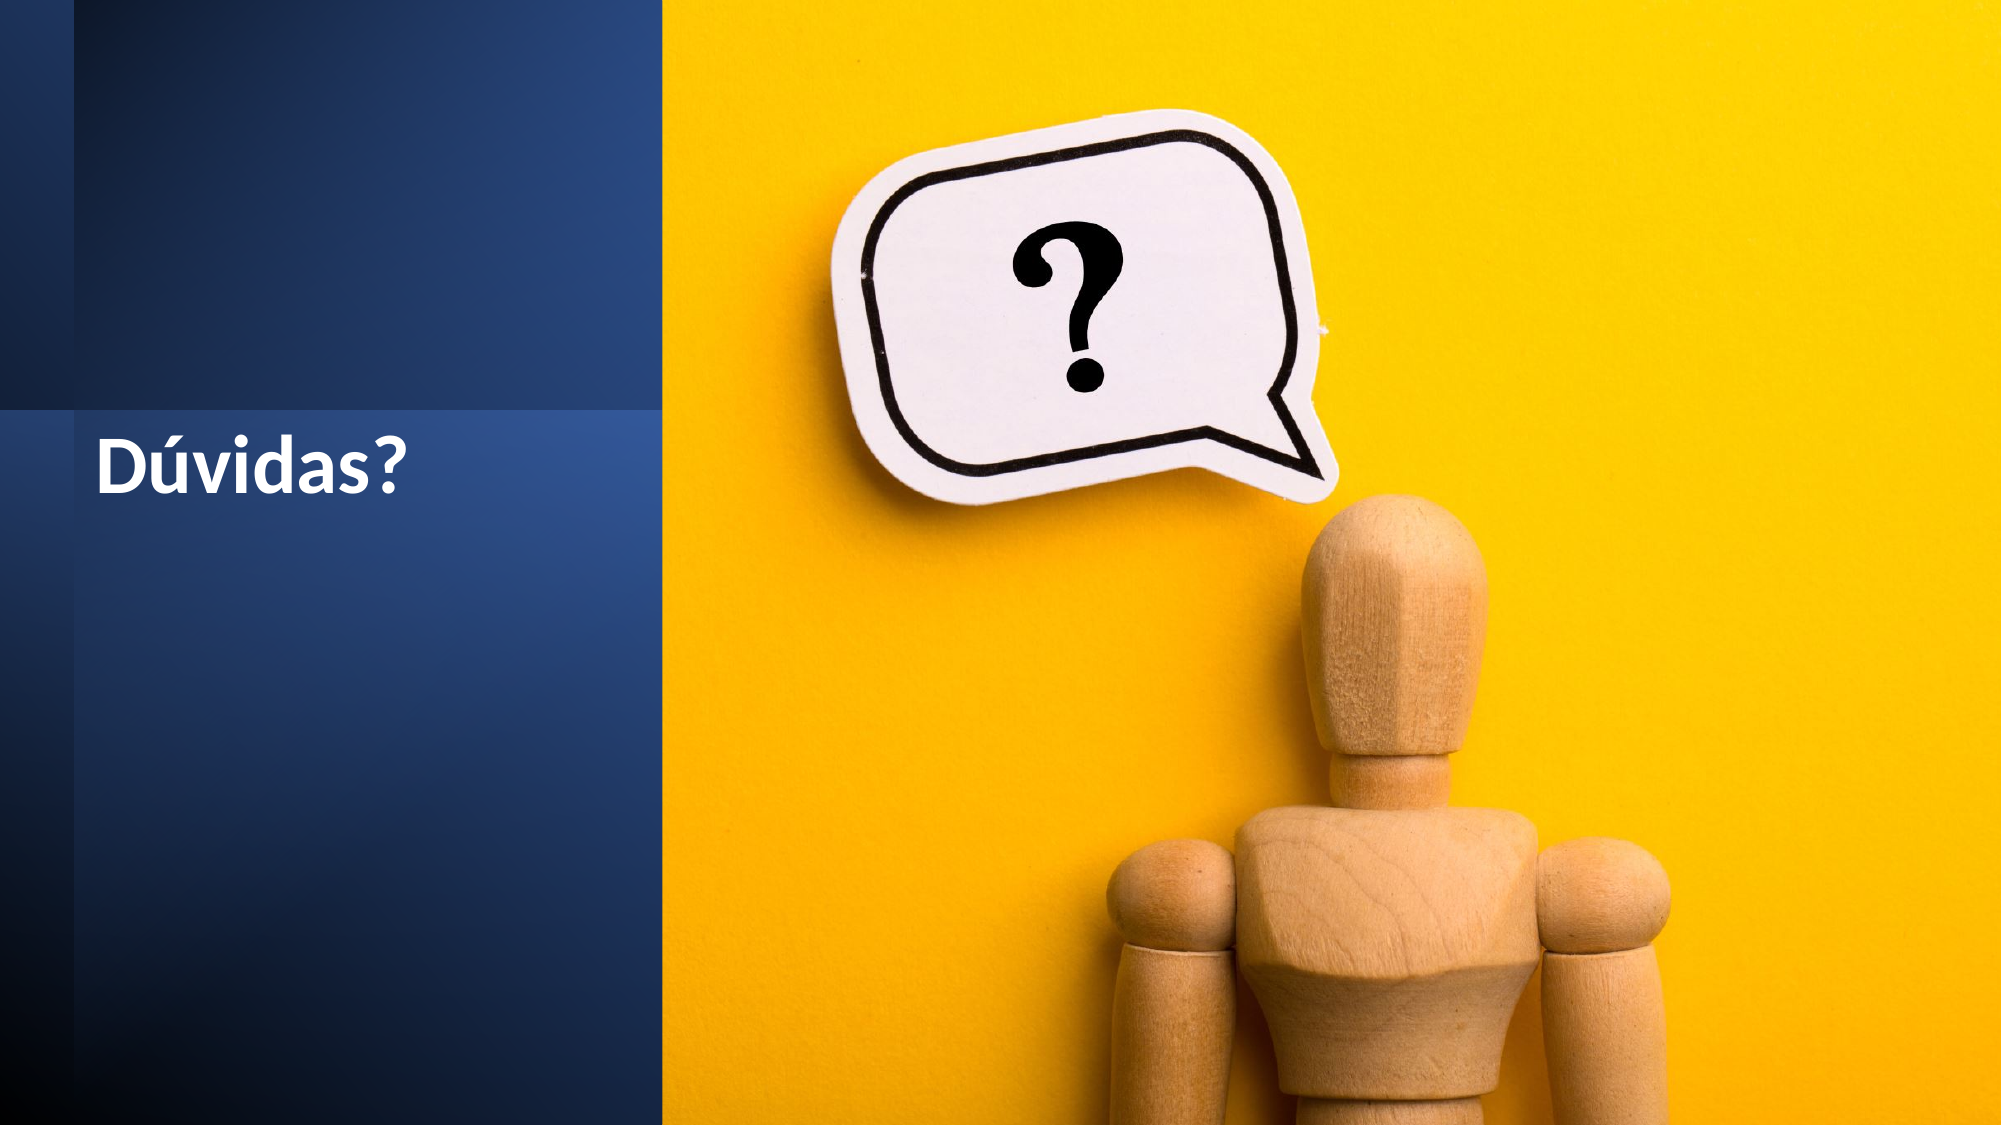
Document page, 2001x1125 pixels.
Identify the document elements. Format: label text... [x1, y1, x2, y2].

picture [662, 0, 2001, 1125]
title Dúvidas? [79, 414, 657, 917]
